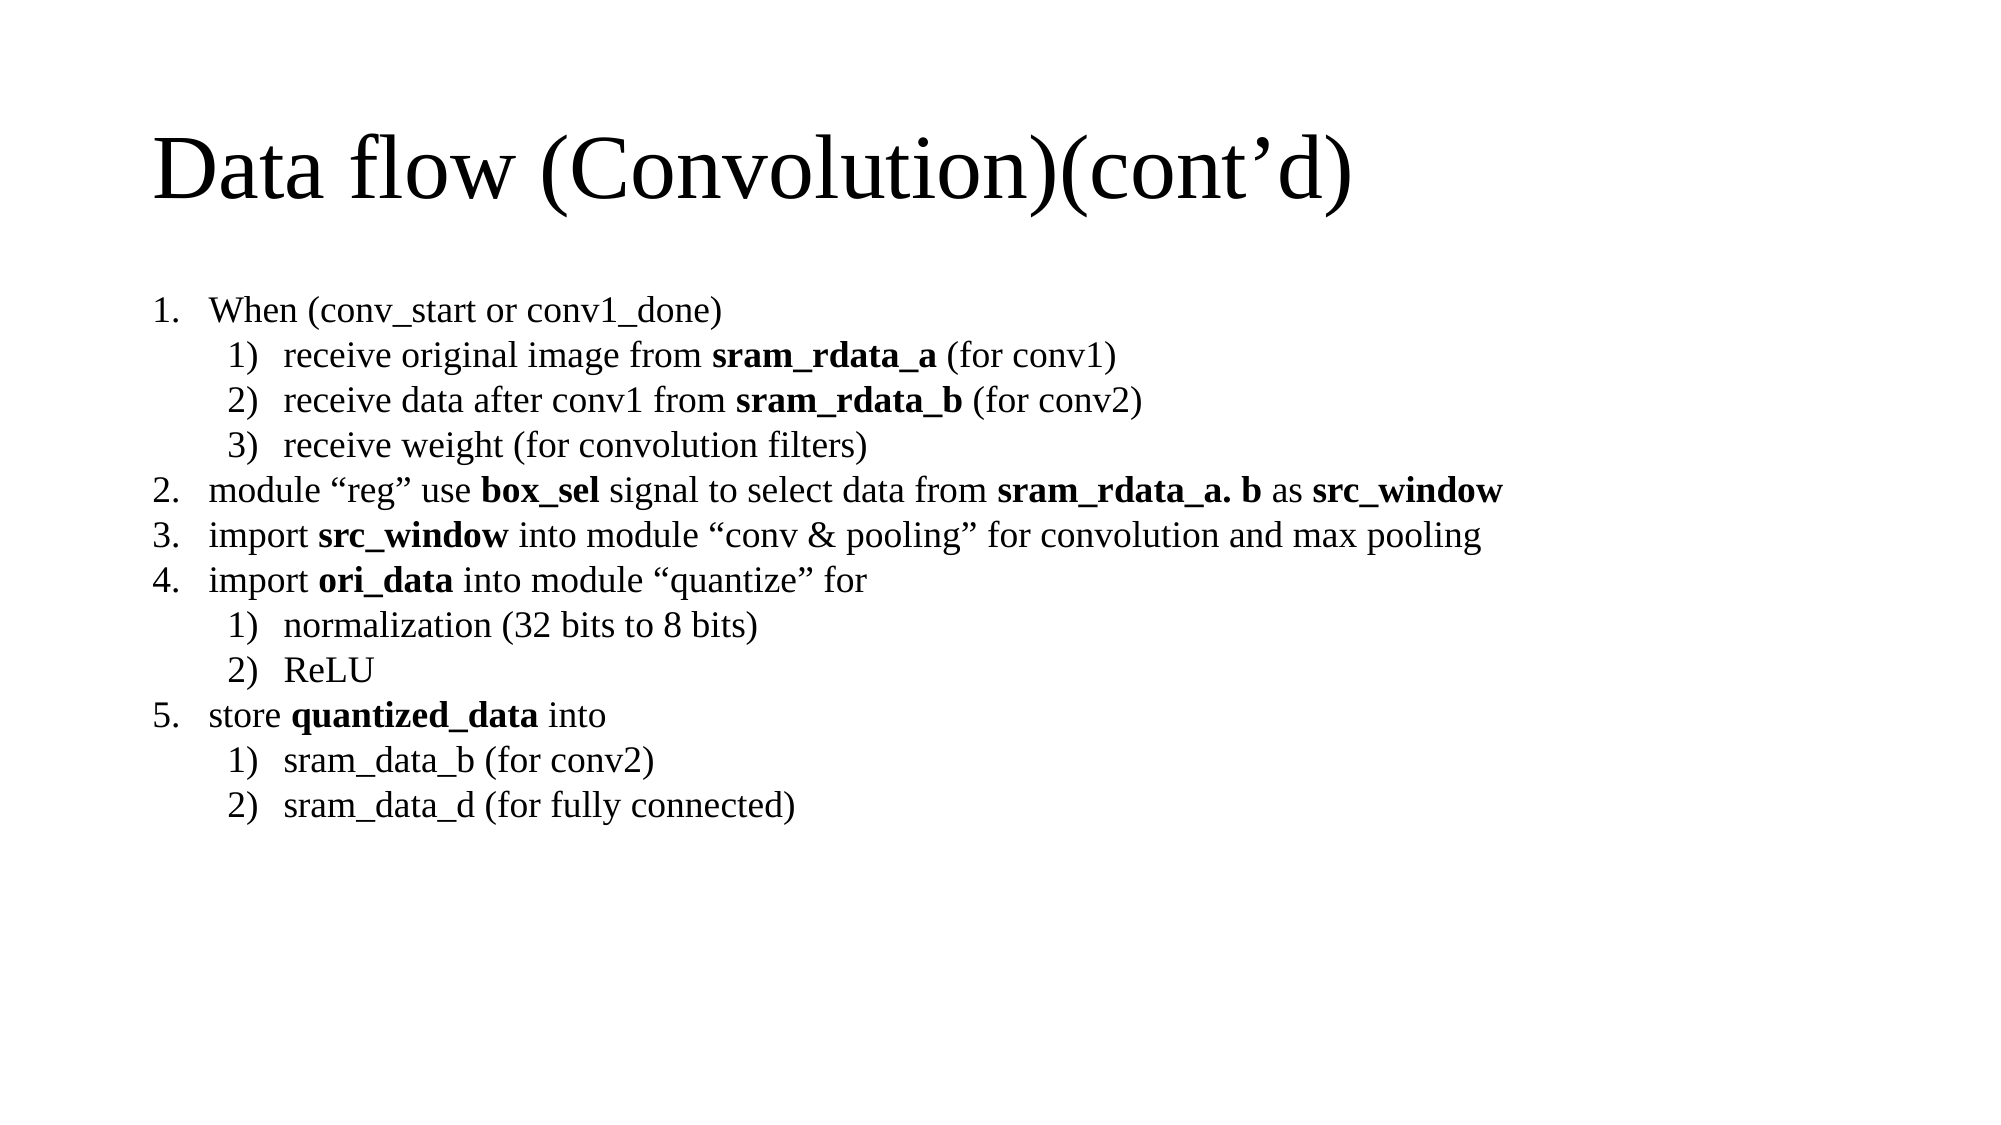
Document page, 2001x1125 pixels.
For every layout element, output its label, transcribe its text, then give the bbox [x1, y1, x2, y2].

title Data flow (Convolution)(cont’d) [137, 59, 1863, 278]
text_box When (conv_start or conv1_done) receive original image from sram_rdata_a (for conv1) receive data after conv1 from sram_rdata_b (for conv2) receive weight (for convolution filters) module “reg” use box_sel signal to select data from sram_rdata_a. b as src_window import src_window into module “conv & pooling” for convolution and max pooling import ori_data into module “quantize” for normalization (32 bits to 8 bits) ReLU store quantized_data into sram_data_b (for conv2) sram_data_d (for fully connected) [137, 277, 1519, 832]
